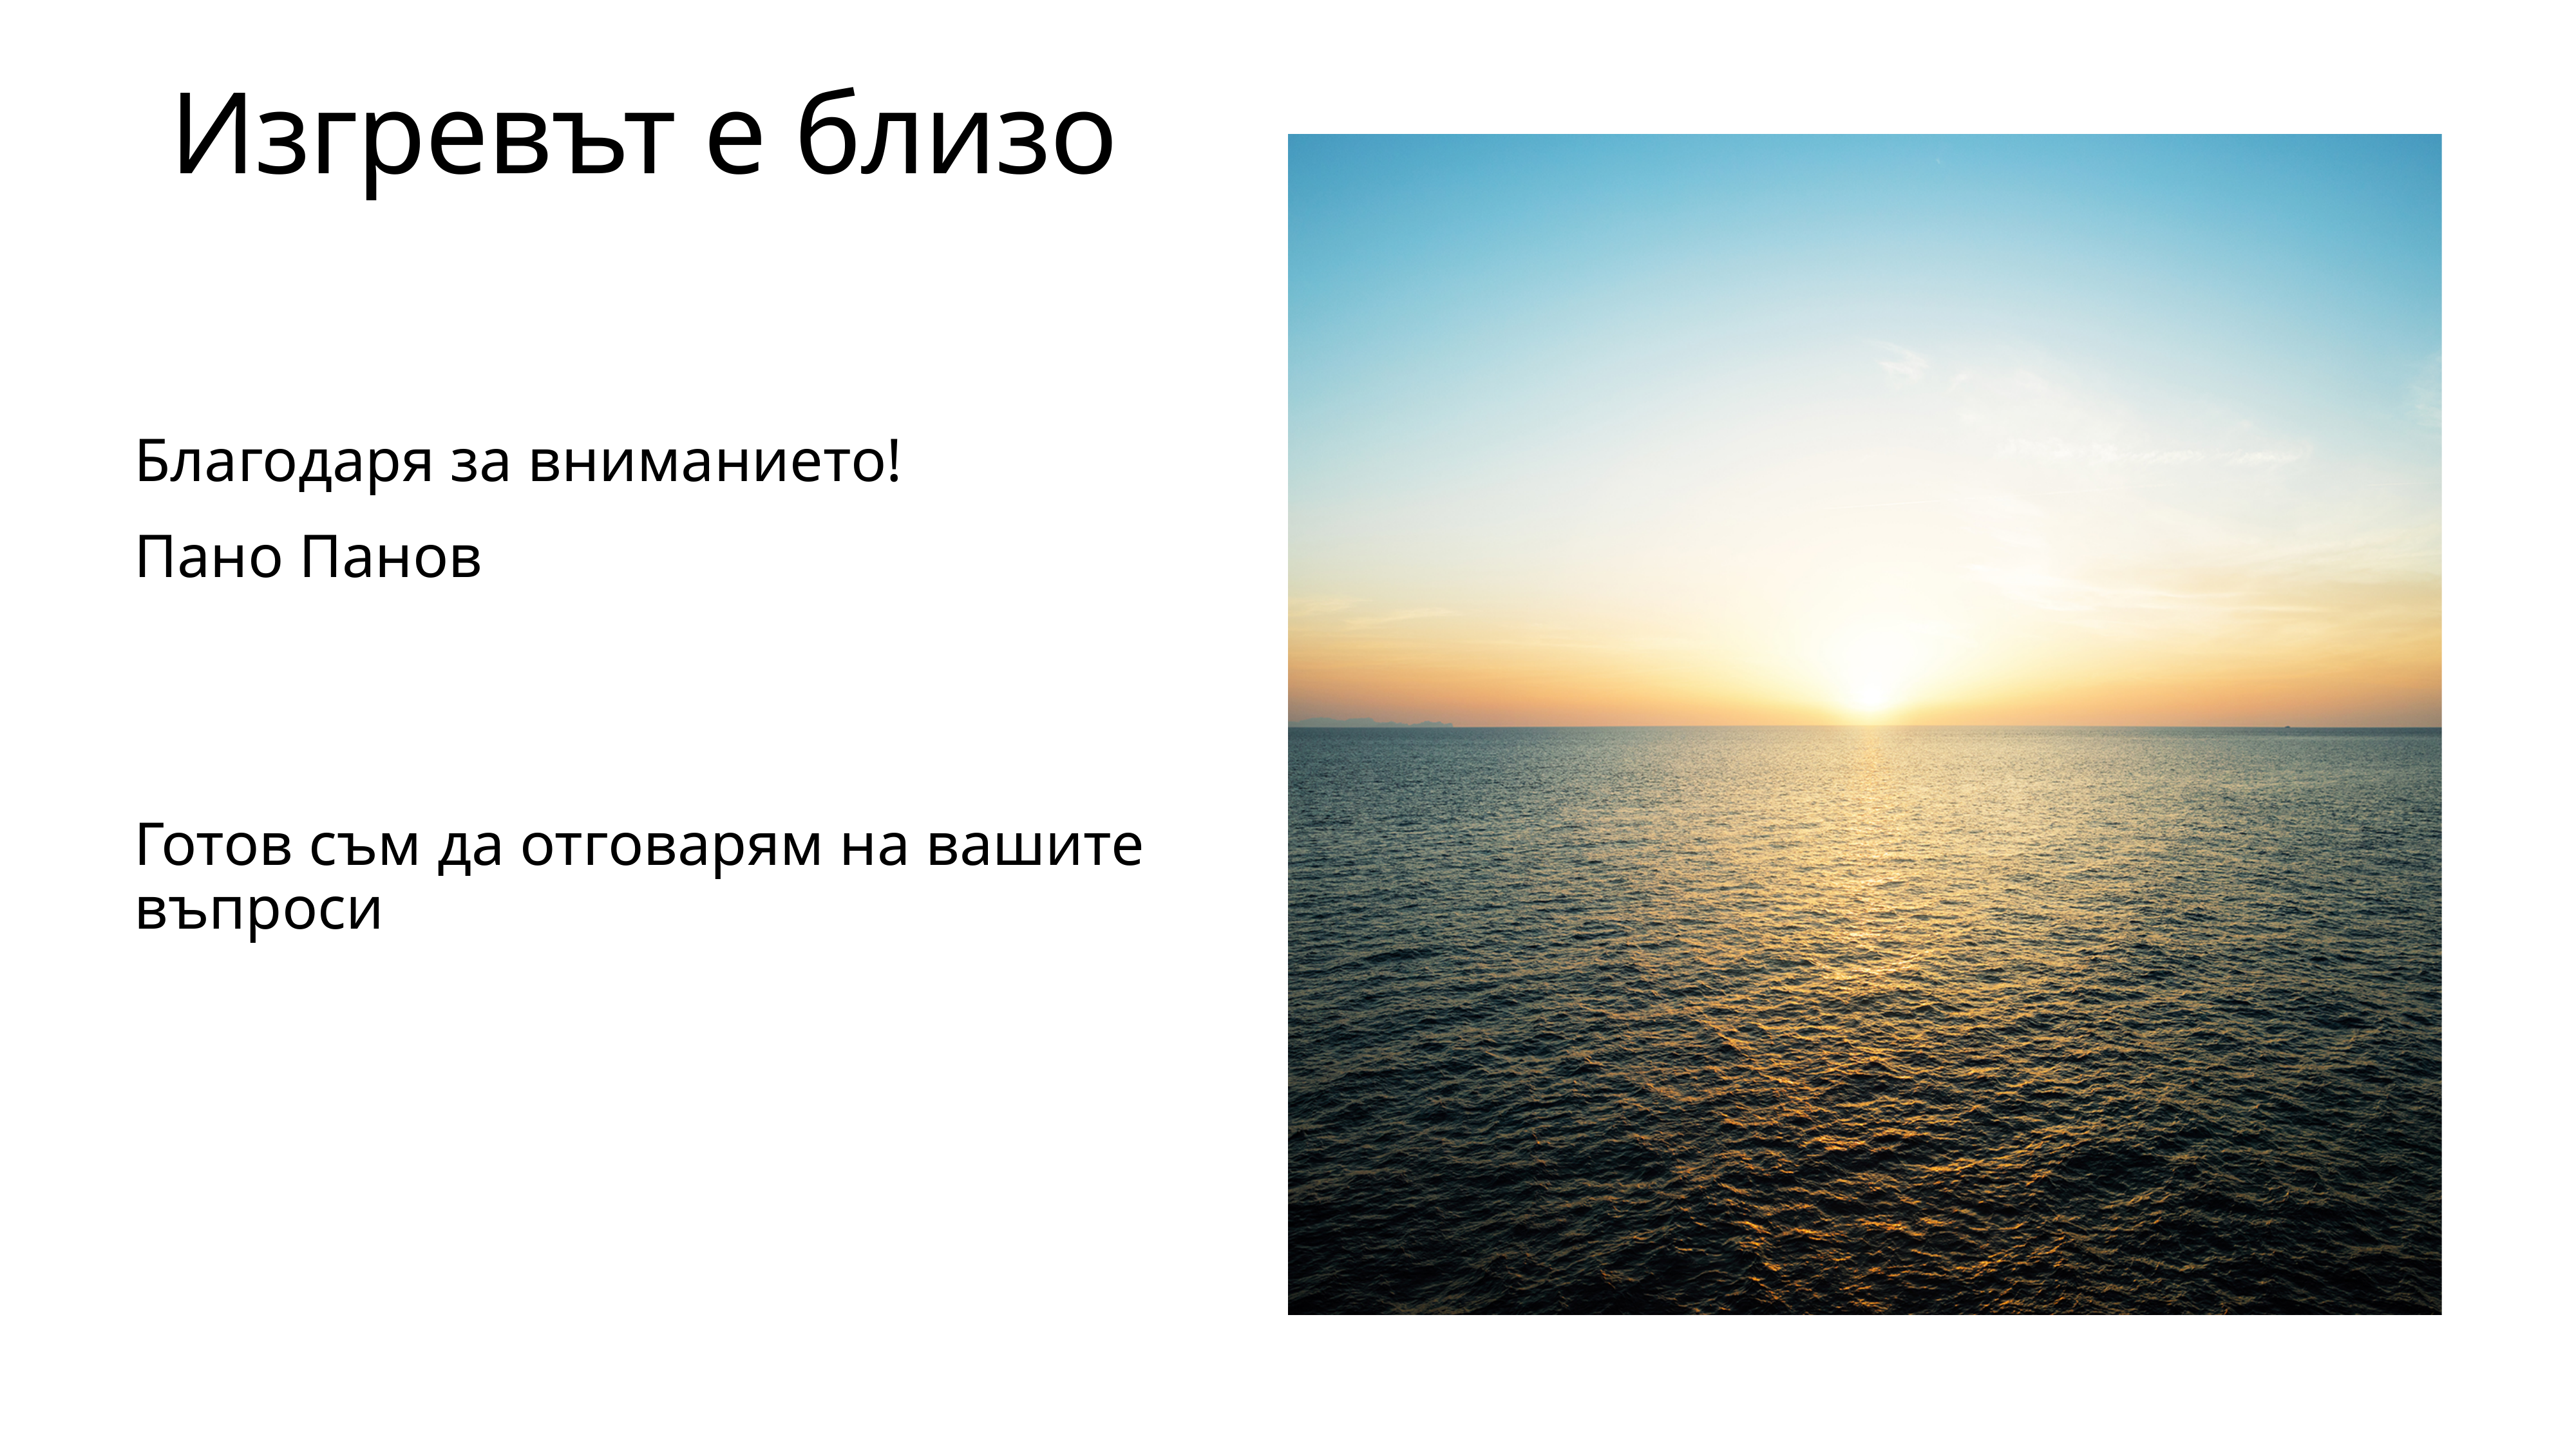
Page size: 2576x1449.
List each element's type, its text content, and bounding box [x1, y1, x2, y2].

title Изгревът е близо [128, 81, 1160, 252]
picture [1287, 134, 2442, 1315]
list Благодаря за вниманието! Пано Панов Готов съм да отговарям на вашите въпроси [128, 424, 1160, 1311]
